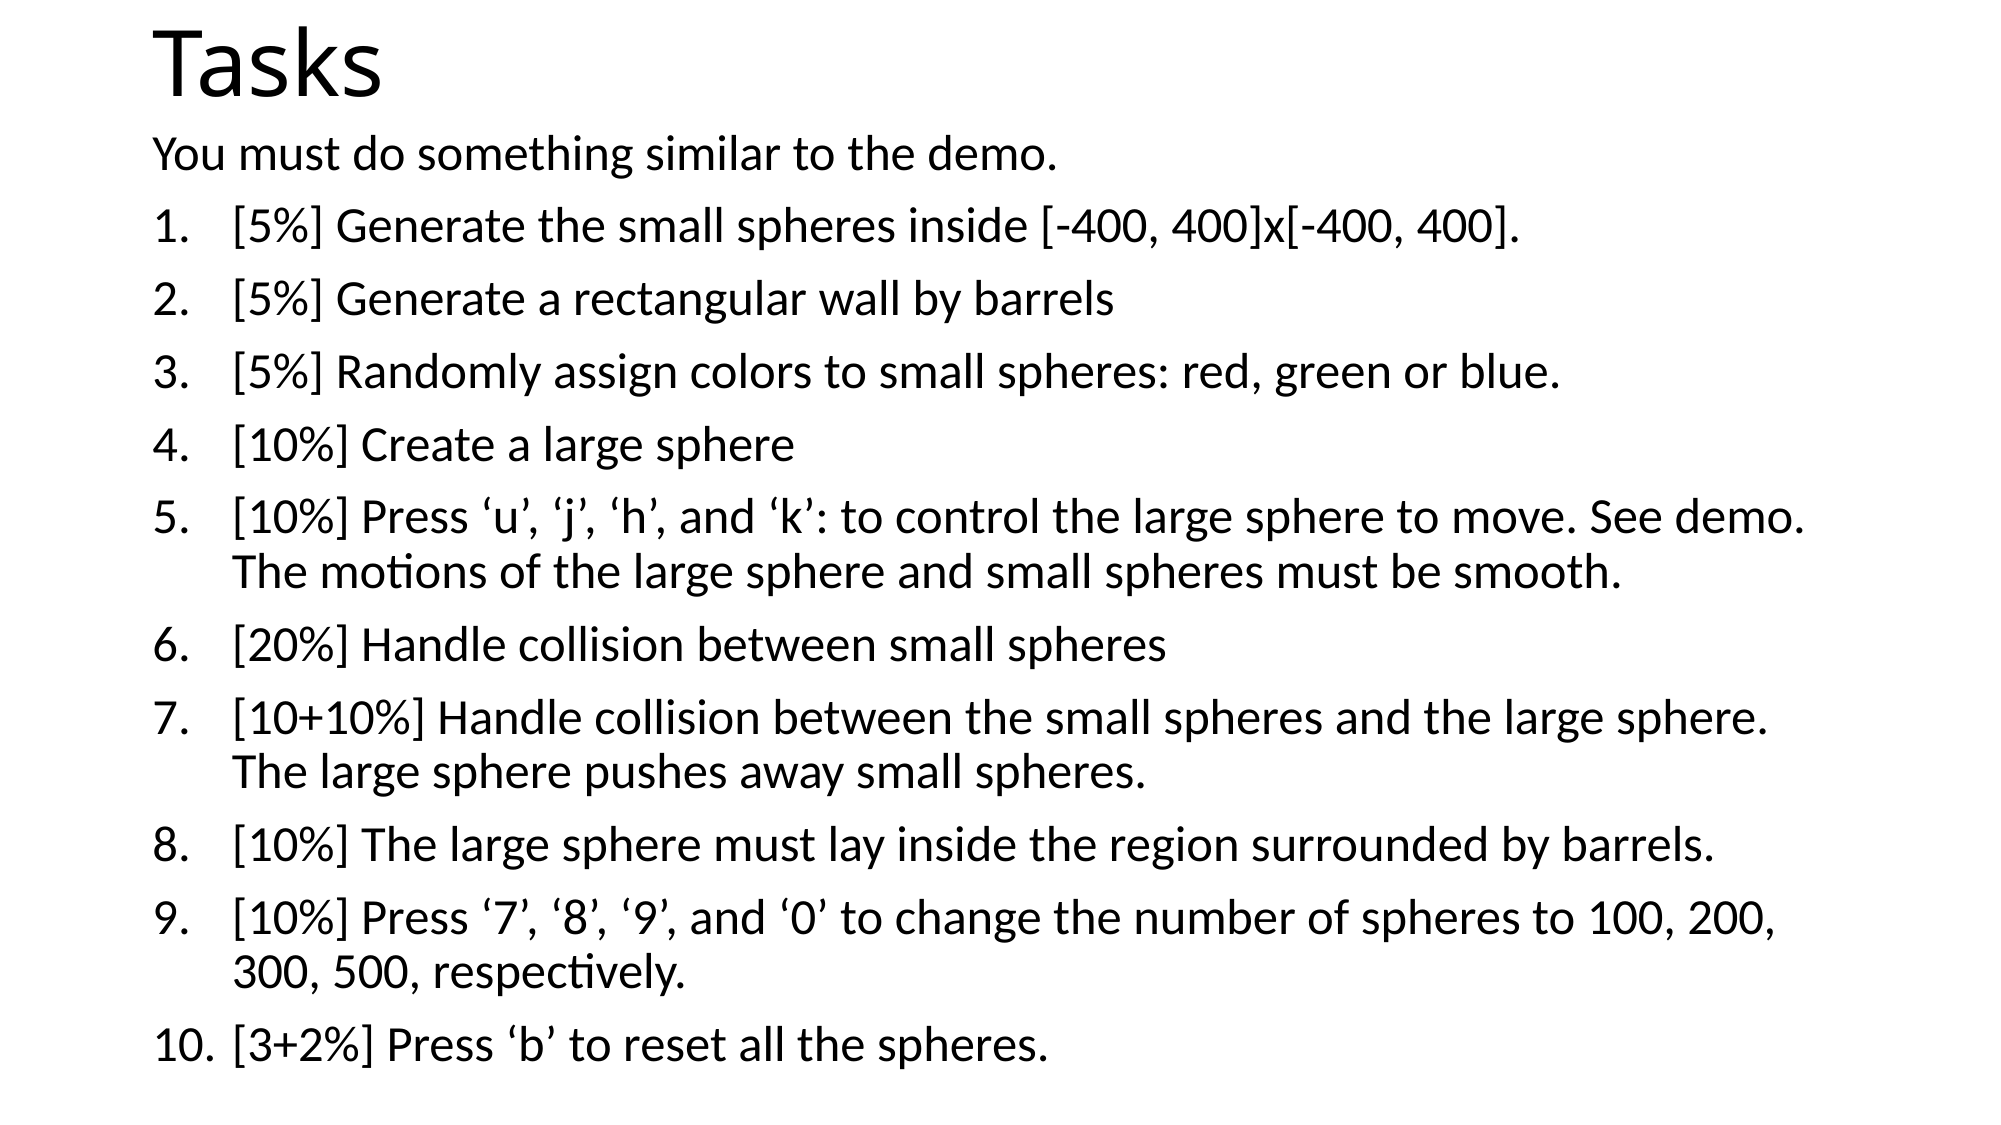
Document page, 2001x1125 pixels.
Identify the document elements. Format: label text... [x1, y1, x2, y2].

title Tasks [137, 0, 1863, 118]
list You must do something similar to the demo. [5%] Generate the small spheres inside [-400, 400]x[-400, 400]. [5%] Generate a rectangular wall by barrels [5%] Randomly assign colors to small spheres: red, green or blue. [10%] Create a large sphere [10%] Press ‘u’, ‘j’, ‘h’, and ‘k’: to control the large sphere to move. See demo. The motions of the large sphere and small spheres must be smooth. [20%] Handle collision between small spheres [10+10%] Handle collision between the small spheres and the large sphere. The large sphere pushes away small spheres. [10%] The large sphere must lay inside the region surrounded by barrels. [10%] Press ‘7’, ‘8’, ‘9’, and ‘0’ to change the number of spheres to 100, 200, 300, 500, respectively. [3+2%] Press ‘b’ to reset all the spheres. [137, 118, 1863, 1084]
